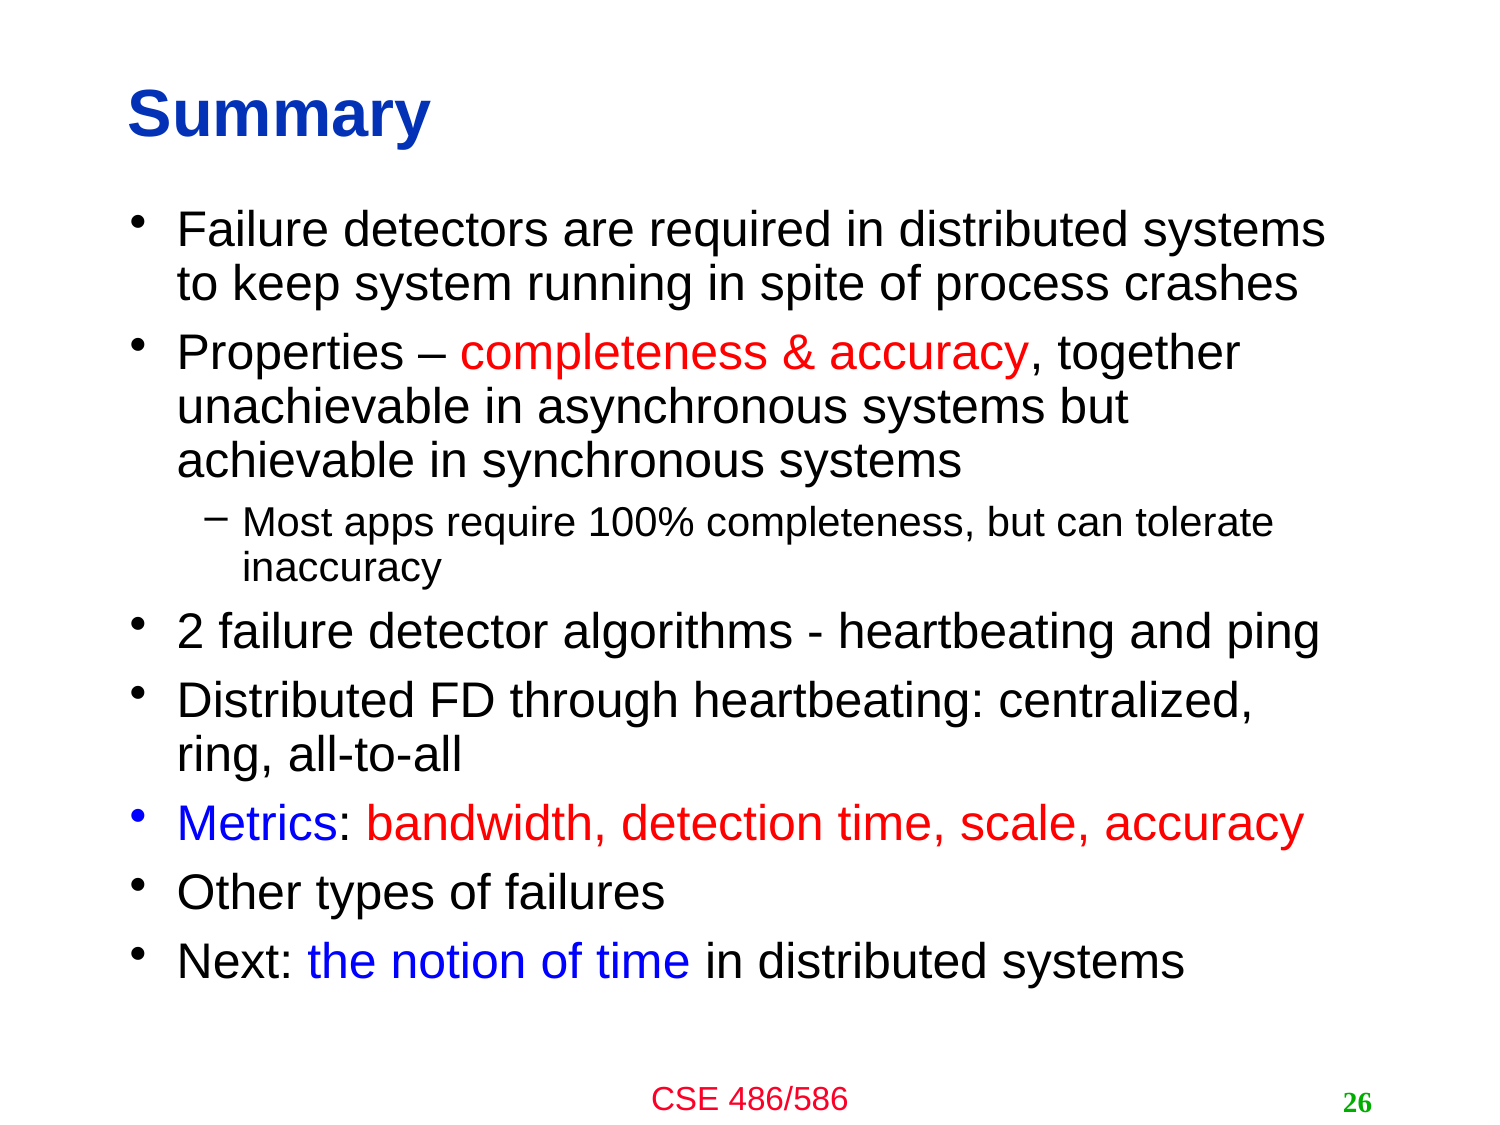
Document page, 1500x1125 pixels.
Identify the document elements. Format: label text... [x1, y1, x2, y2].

slide_number 26 [1074, 1076, 1388, 1125]
title Summary [112, 53, 1310, 176]
list Failure detectors are required in distributed systems to keep system running in spite of process crashes Properties – completeness & accuracy, together unachievable in asynchronous systems but achievable in synchronous systems Most apps require 100% completeness, but can tolerate inaccuracy 2 failure detector algorithms - heartbeating and ping Distributed FD through heartbeating: centralized, ring, all-to-all Metrics: bandwidth, detection time, scale, accuracy Other types of failures Next: the notion of time in distributed systems [114, 195, 1376, 1005]
